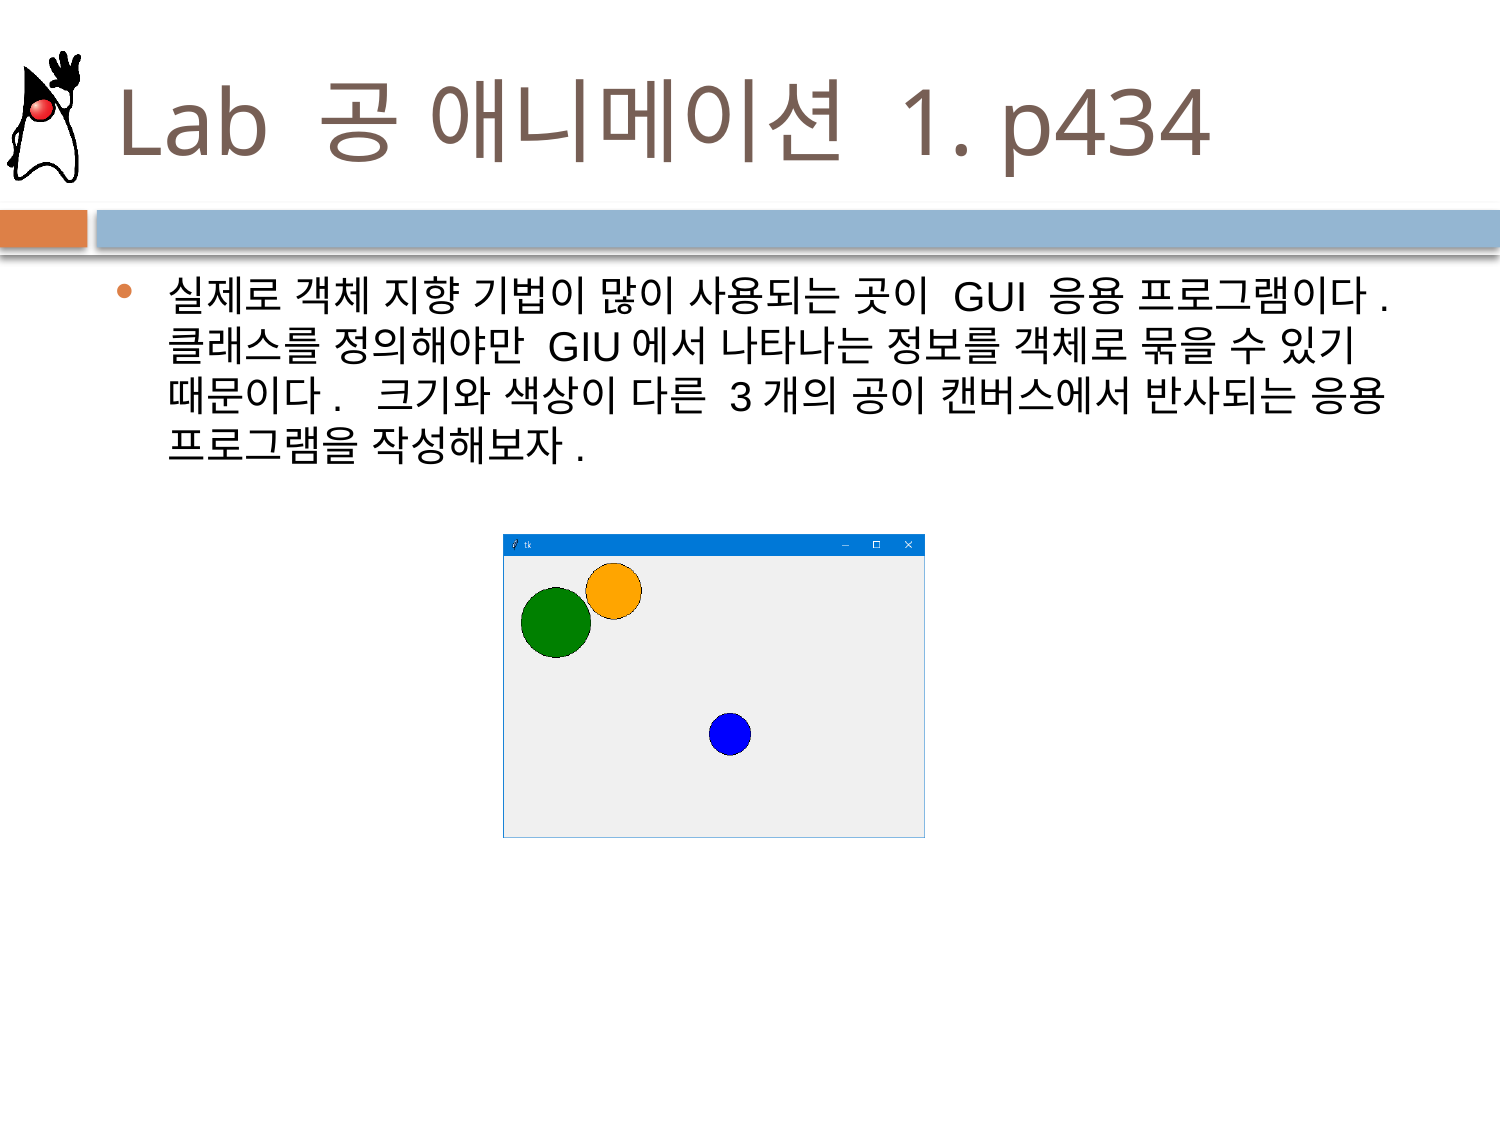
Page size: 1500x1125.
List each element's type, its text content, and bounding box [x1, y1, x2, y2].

picture [7, 51, 81, 183]
list 실제로 객체 지향 기법이 많이 사용되는 곳이 GUI 응용 프로그램이다. 클래스를 정의해야만 GIU에서 나타나는 정보를 객체로 묶을 수 있기 때문이다. 크기와 색상이 다른 3개의 공이 캔버스에서 반사되는 응용 프로그램을 작성해보자. [100, 262, 1438, 1000]
picture [503, 534, 926, 839]
title Lab 공 애니메이션 1. p434 [100, 37, 1438, 200]
